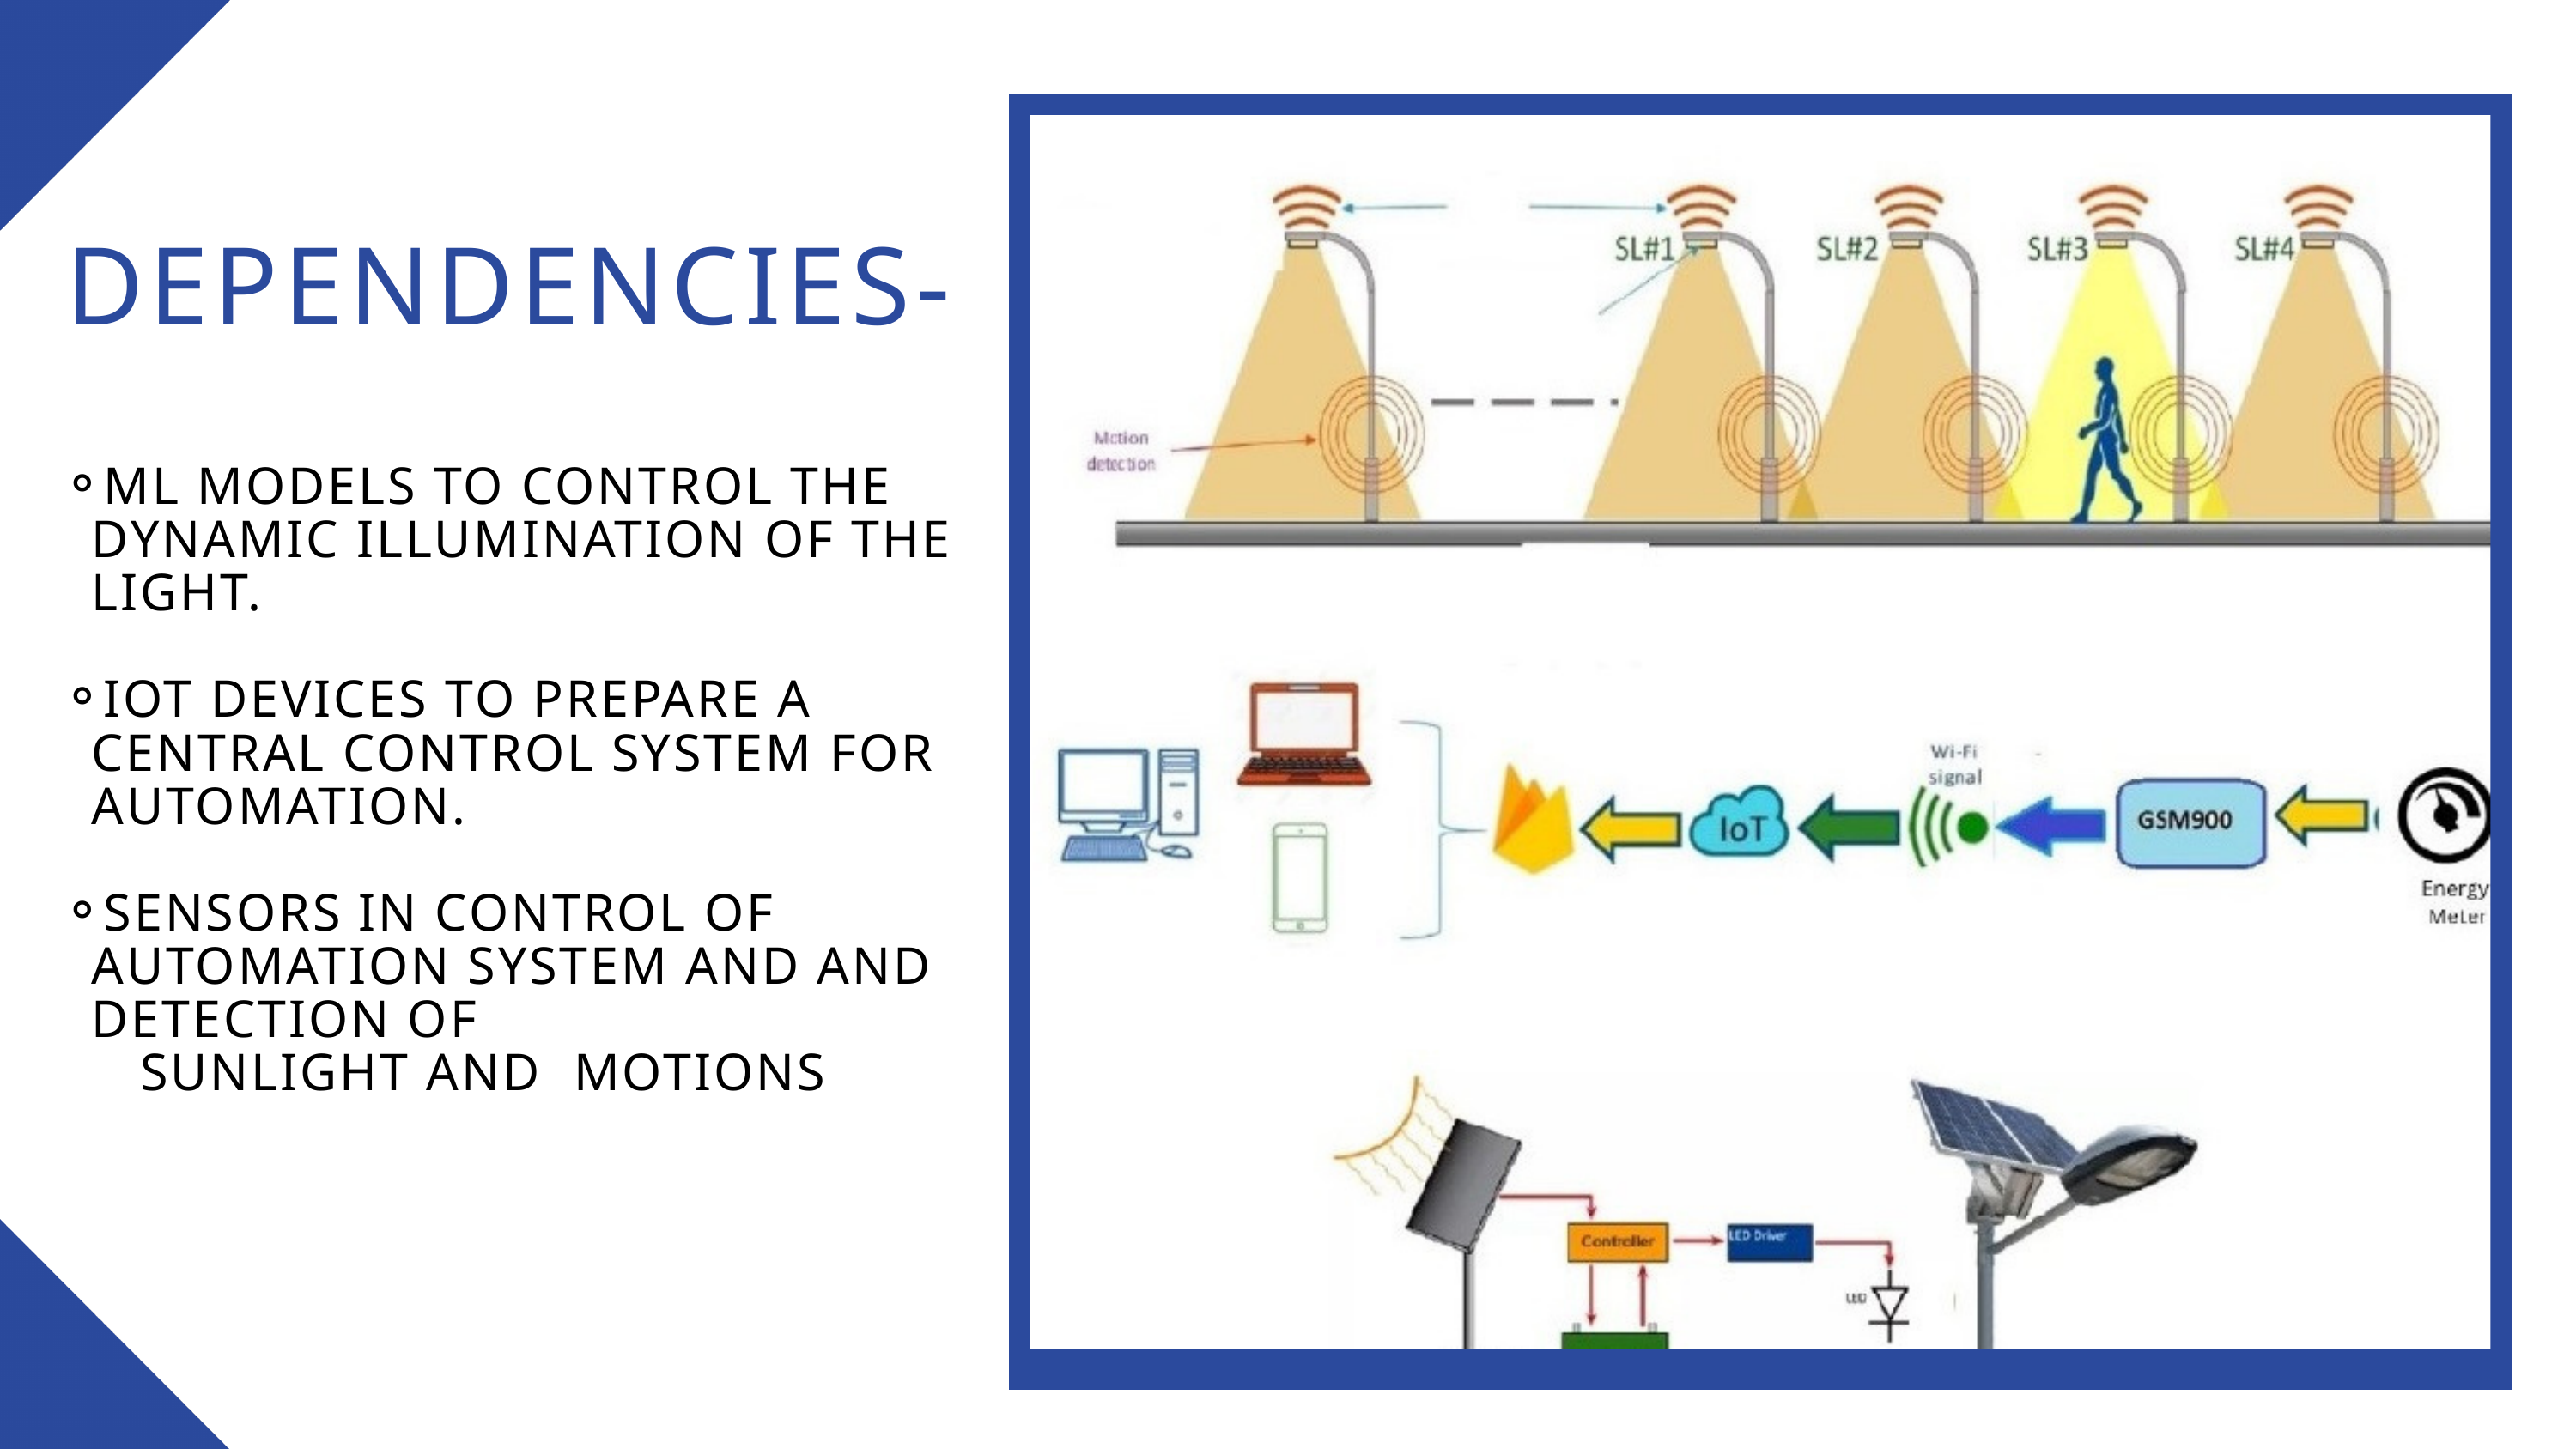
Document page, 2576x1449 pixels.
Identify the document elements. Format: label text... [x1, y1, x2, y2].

text_box [0, 1218, 230, 1449]
text_box [1009, 94, 2512, 1390]
text_box DEPENDENCIES- [0, 233, 1085, 347]
text_box ML MODELS TO CONTROL THE DYNAMIC ILLUMINATION OF THE LIGHT. IOT DEVICES TO PREPARE A CENTRAL CONTROL SYSTEM FOR AUTOMATION. SENSORS IN CONTROL OF AUTOMATION SYSTEM AND AND DETECTION OF SUNLIGHT AND MOTIONS [0, 461, 1035, 1101]
text_box [0, 0, 230, 231]
text_box [1030, 115, 2491, 1349]
